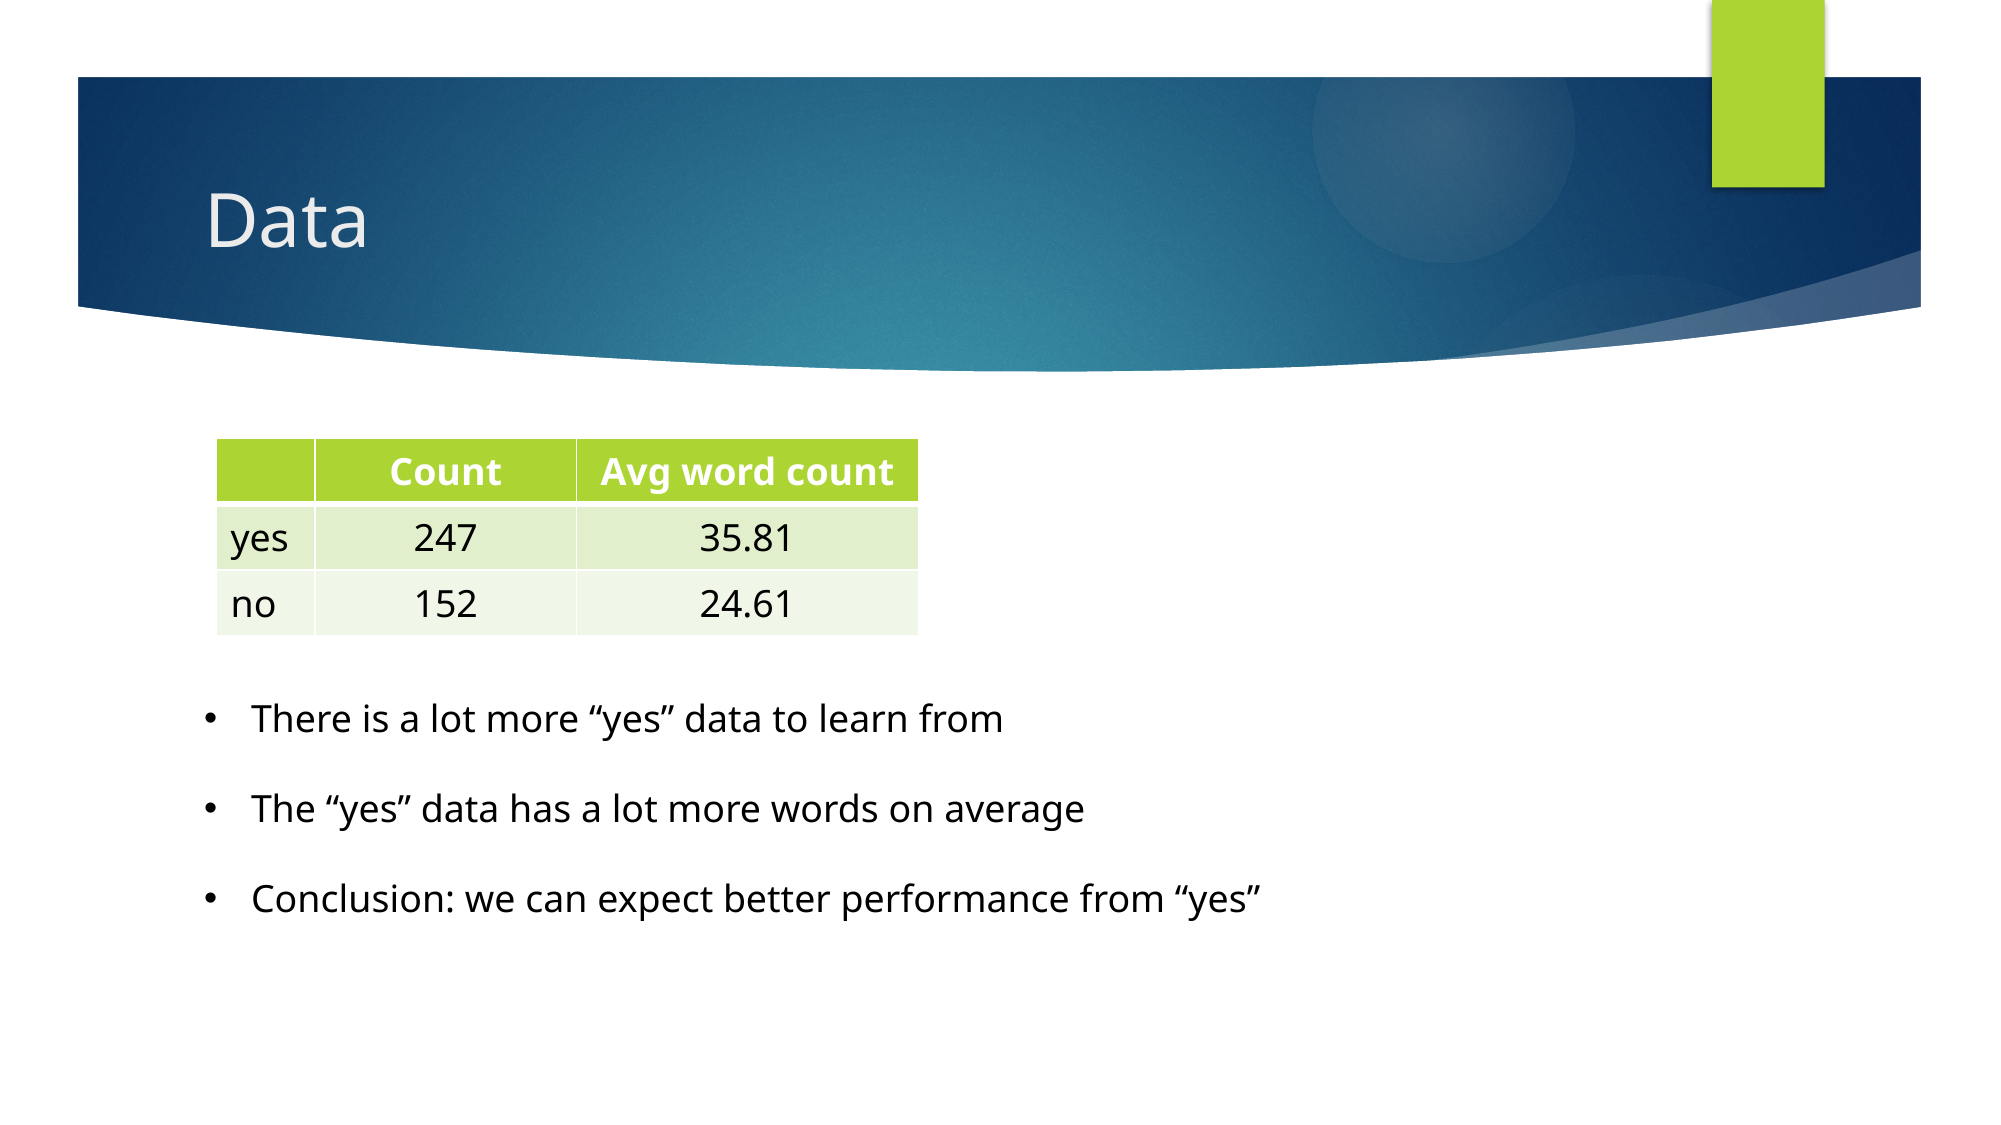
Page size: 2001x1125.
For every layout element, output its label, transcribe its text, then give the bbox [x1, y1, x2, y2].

table_header [217, 439, 314, 501]
table_cell 35.81 [577, 507, 918, 569]
title Data [189, 159, 1627, 276]
table_header Count [316, 439, 576, 501]
table_cell yes [217, 507, 314, 569]
table_header Avg word count [577, 439, 918, 501]
table_cell no [217, 571, 314, 635]
table_cell 247 [316, 507, 576, 569]
text_box There is a lot more “yes” data to learn from The “yes” data has a lot more words on average Conclusion: we can expect better performance from “yes” [189, 687, 1479, 973]
table_cell 24.61 [577, 571, 918, 635]
table_cell 152 [316, 571, 576, 635]
